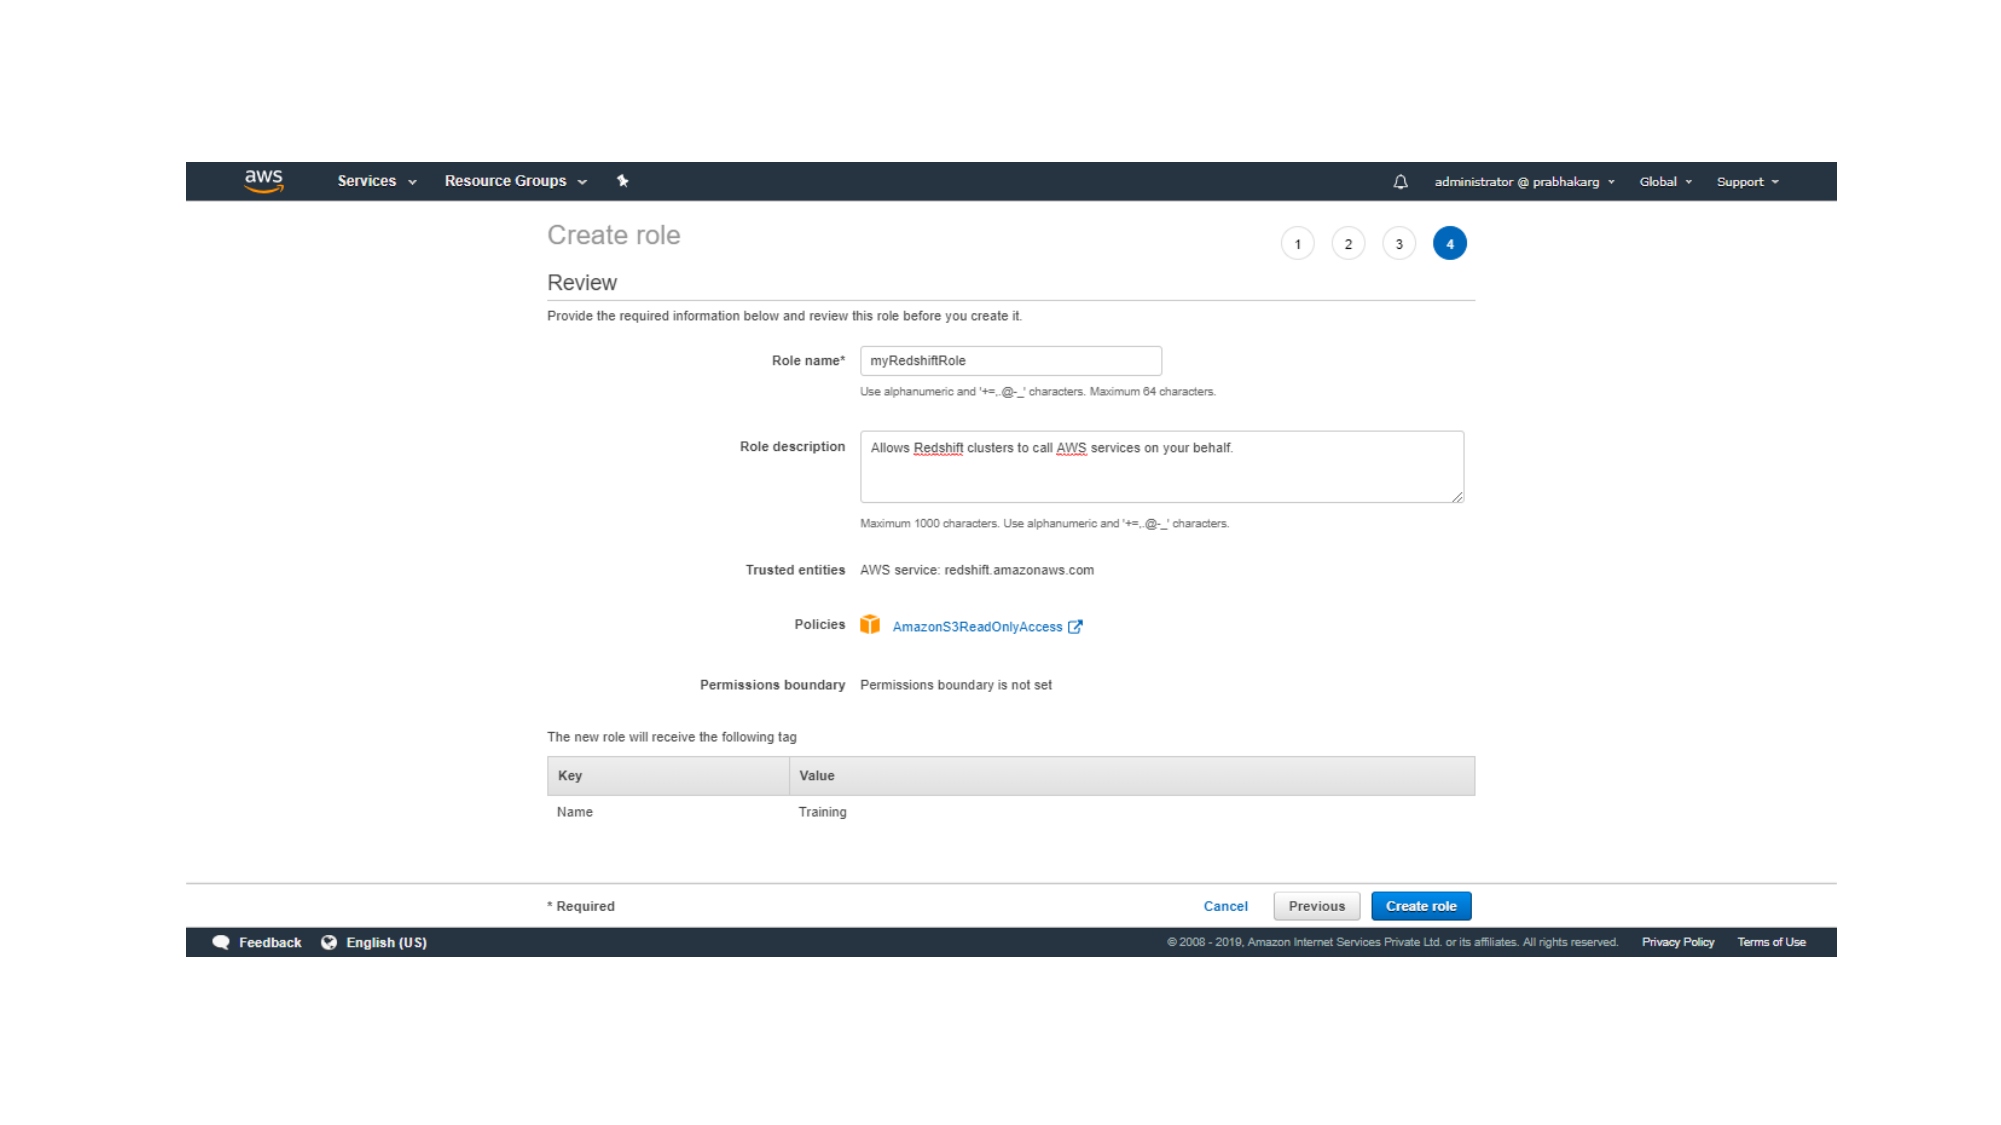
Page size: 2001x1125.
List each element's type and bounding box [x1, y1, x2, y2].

picture [186, 162, 1837, 957]
